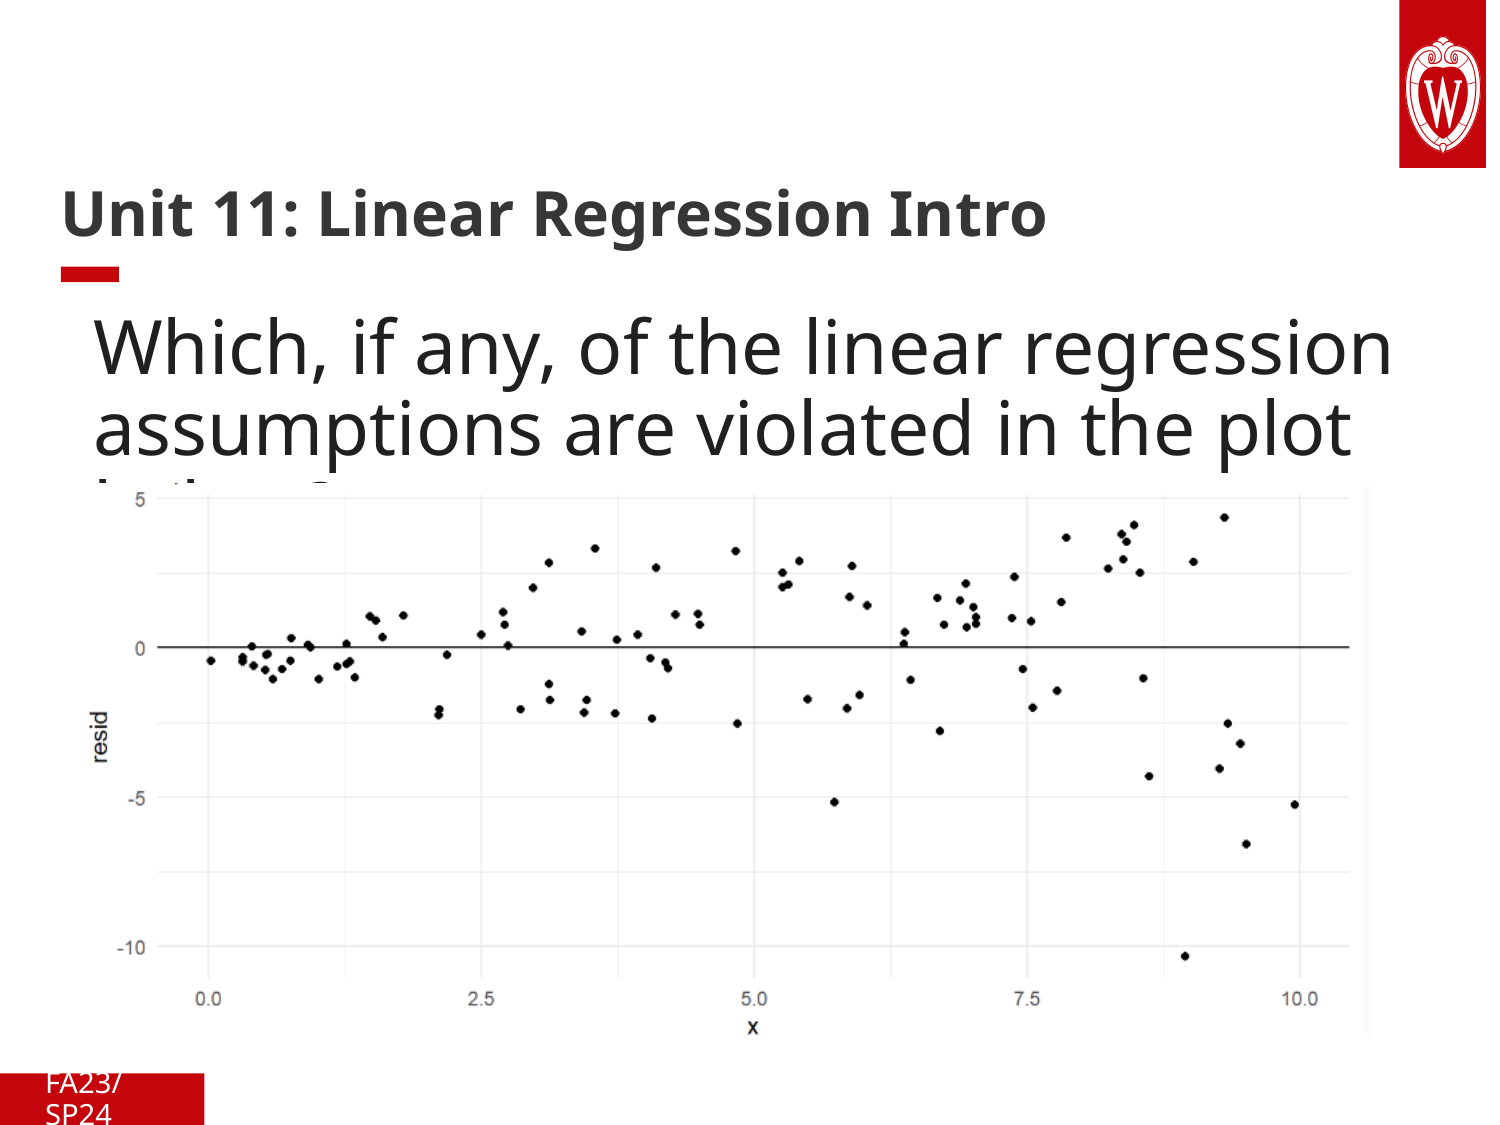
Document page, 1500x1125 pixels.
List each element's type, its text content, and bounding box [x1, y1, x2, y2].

list Which, if any, of the linear regression assumptions are violated in the plot below? [37, 301, 1441, 840]
picture [79, 483, 1374, 1039]
picture [1405, 36, 1481, 154]
title Unit 11: Linear Regression Intro [60, 75, 1374, 250]
list FA23/SP24 [0, 1073, 205, 1125]
